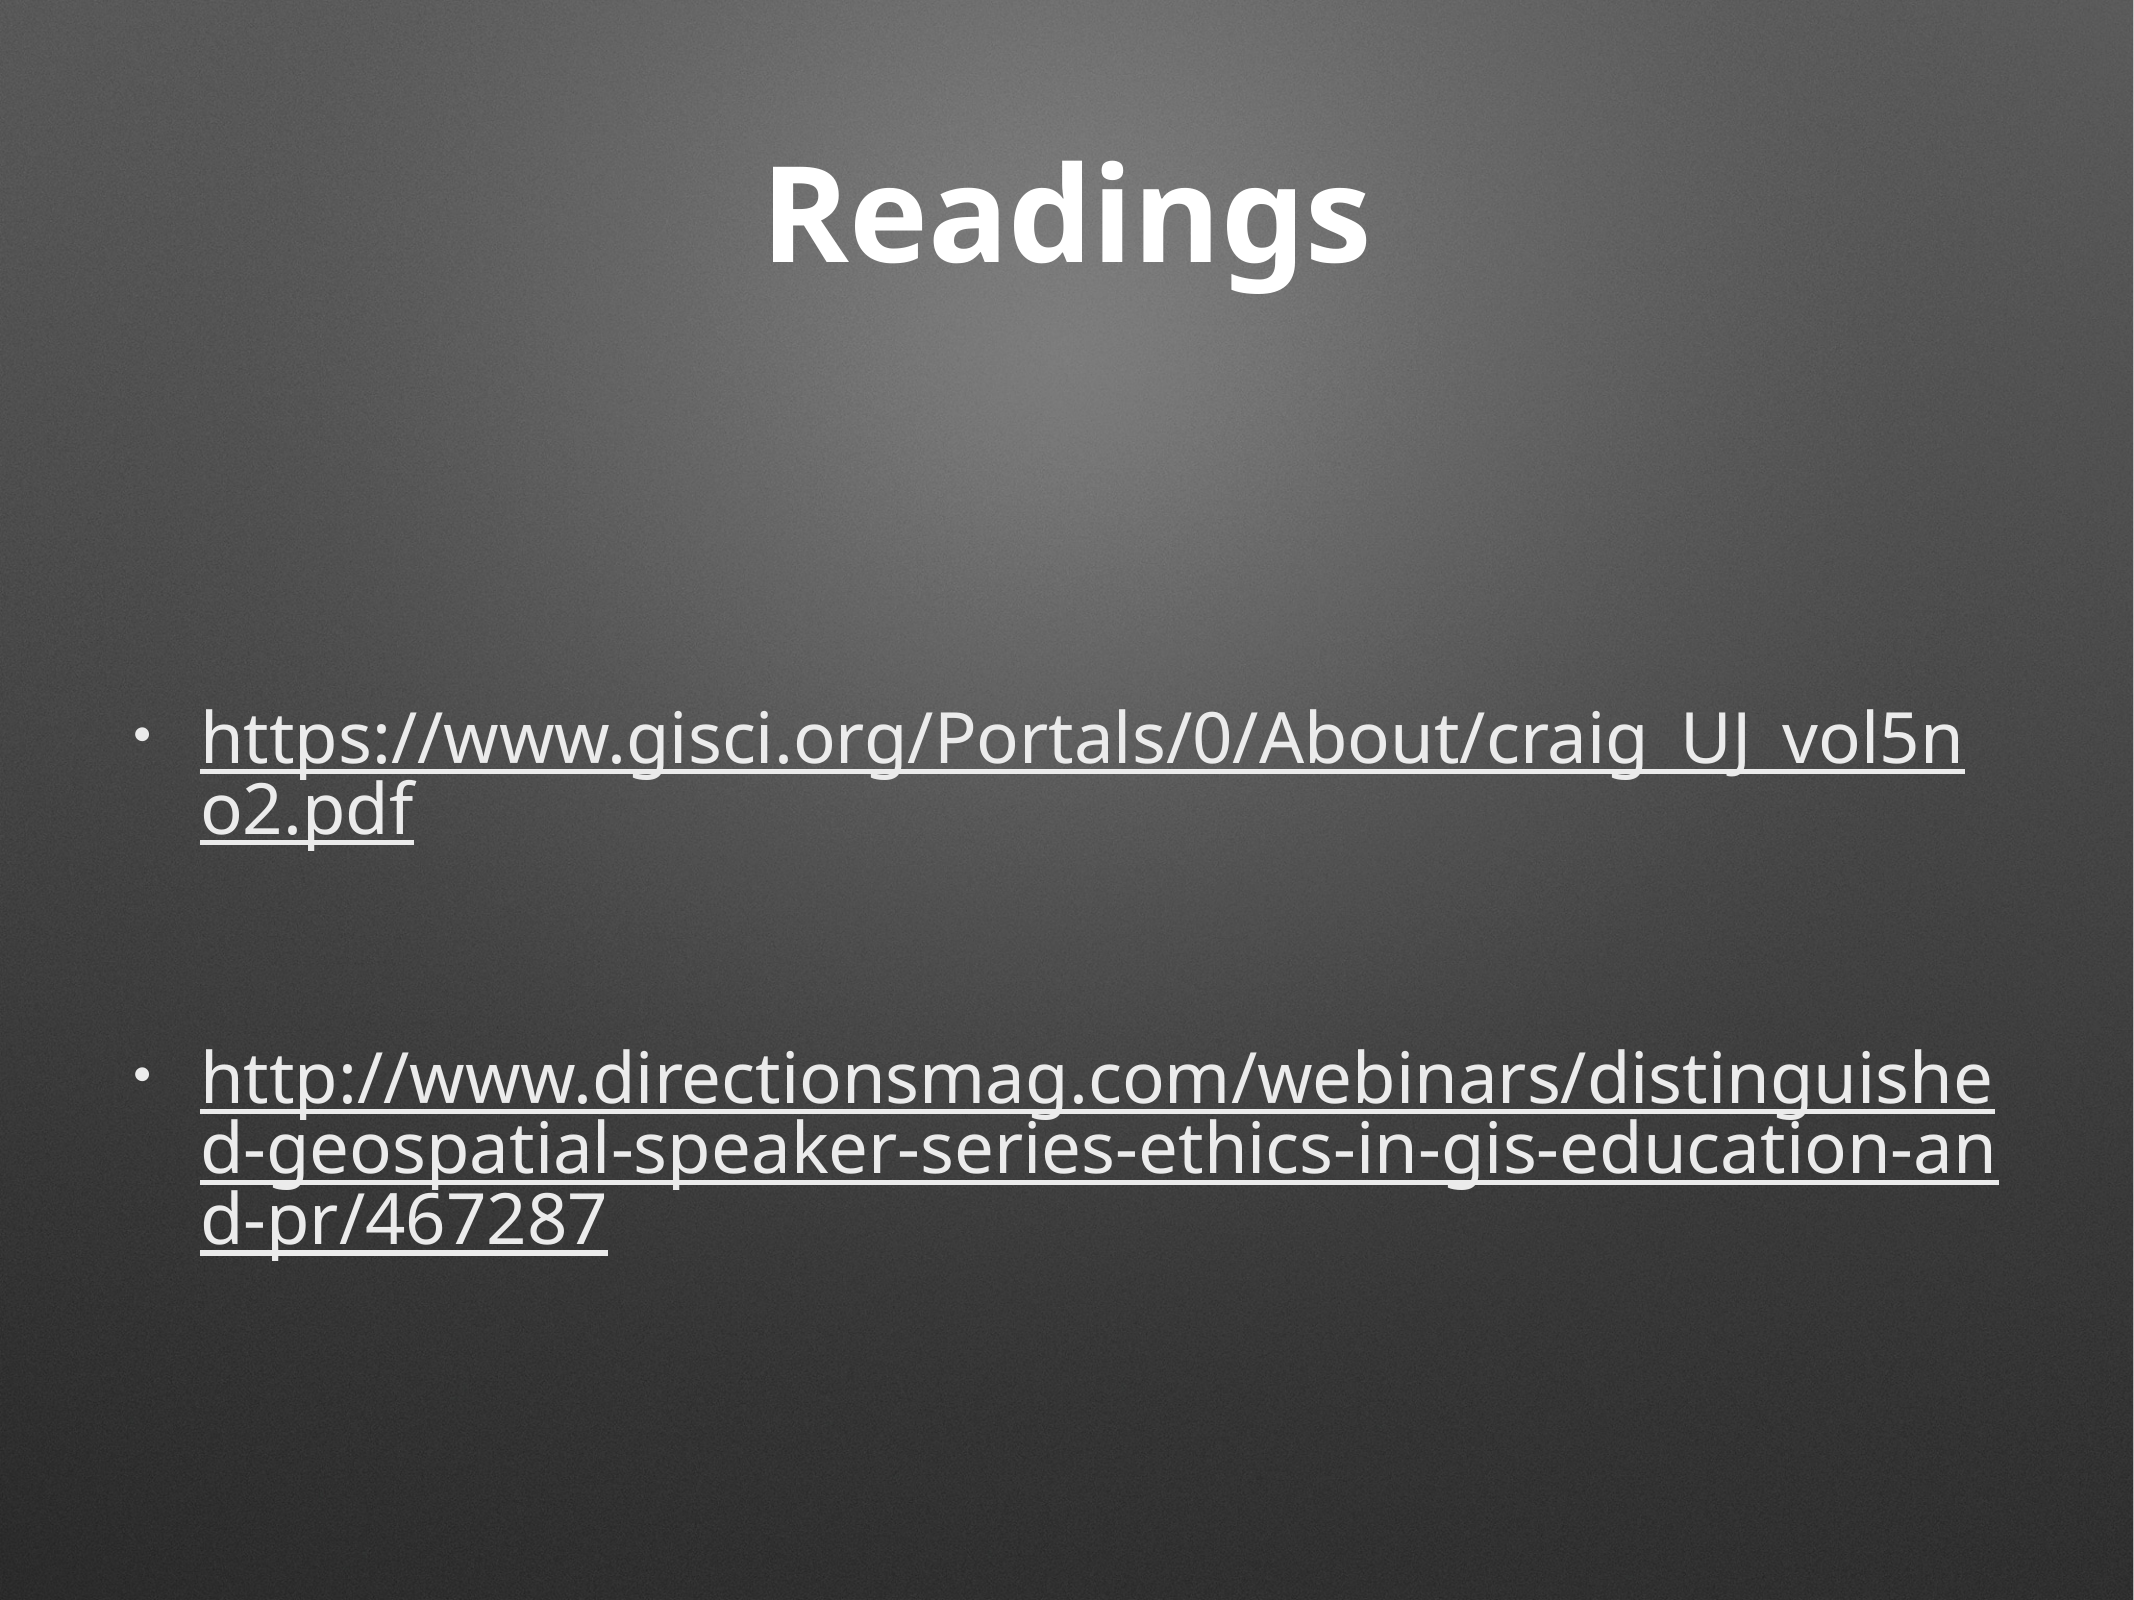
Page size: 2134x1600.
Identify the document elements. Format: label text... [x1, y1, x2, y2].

picture [0, 0, 2134, 1600]
title Readings [124, 32, 2009, 386]
list https://www.gisci.org/Portals/0/About/craig_UJ_vol5no2.pdf http://www.directionsmag.com/webinars/distinguished-geospatial-speaker-series-ethics-in-gis-education-and-pr/467287 [124, 395, 2009, 1441]
